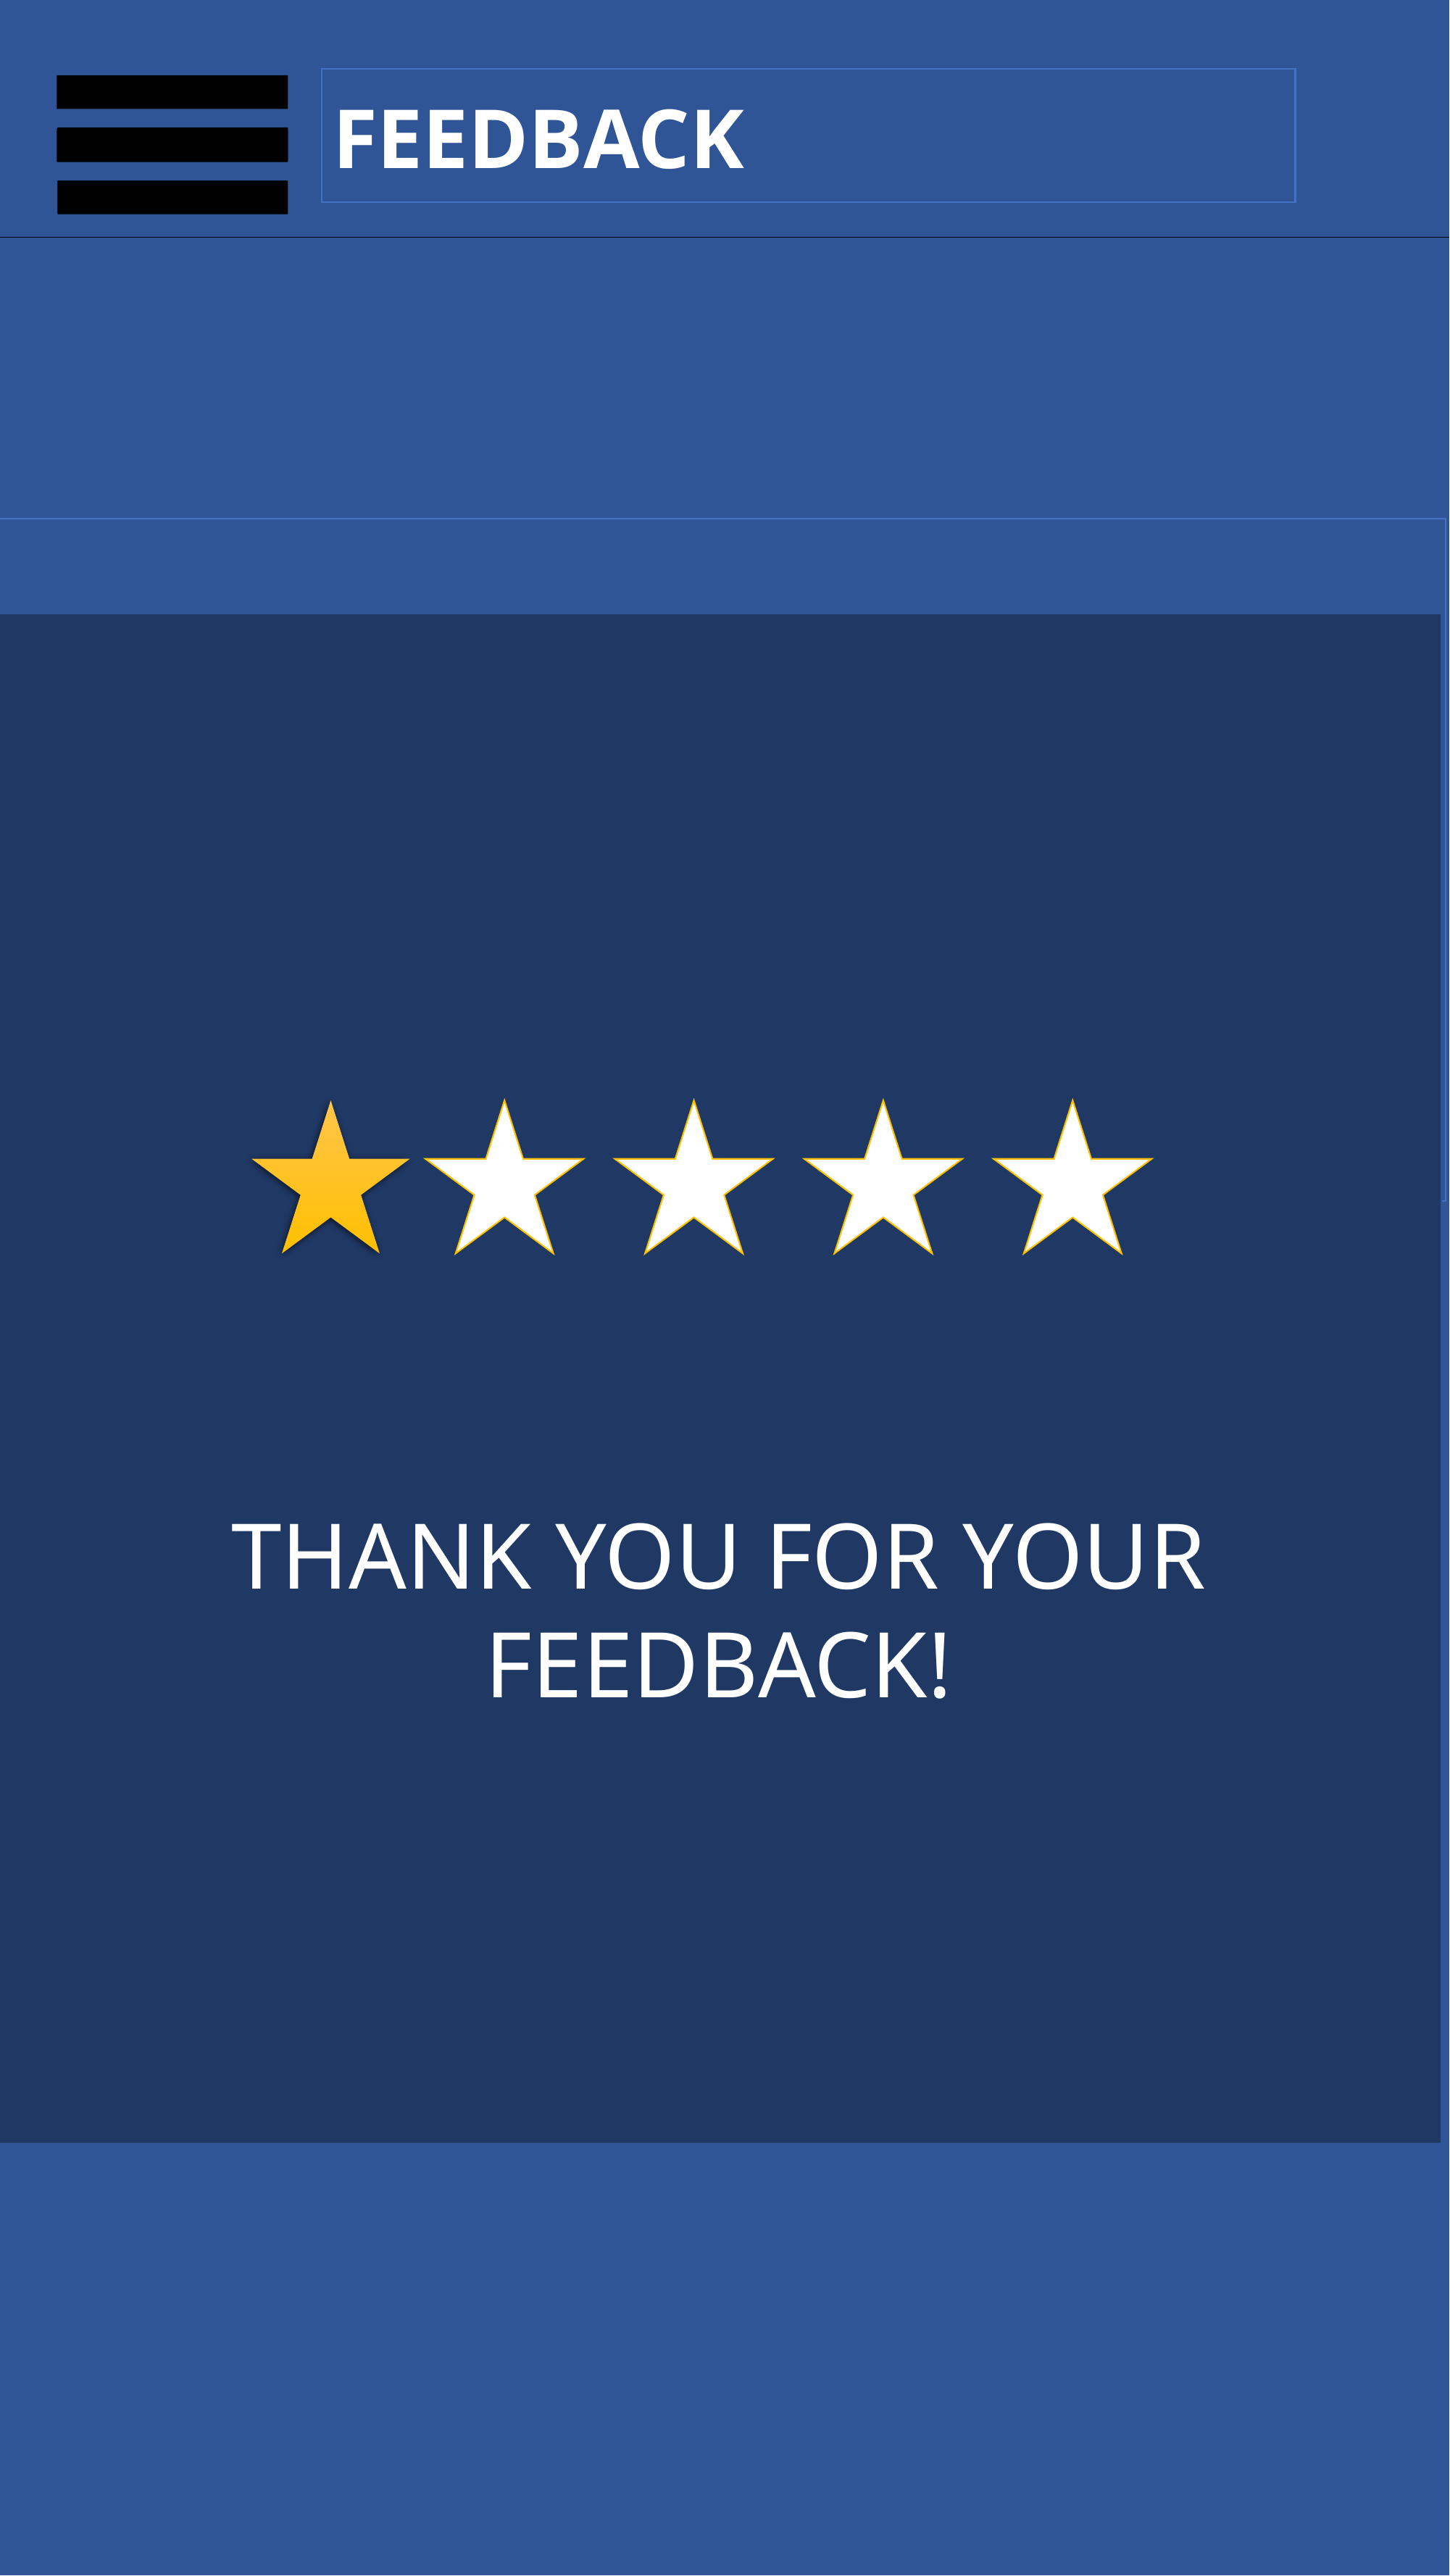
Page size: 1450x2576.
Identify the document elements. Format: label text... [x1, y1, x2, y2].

text_box [991, 1097, 1154, 1256]
text_box [422, 1097, 586, 1256]
text_box [801, 1097, 965, 1256]
text_box THANK YOU FOR YOUR FEEDBACK! [0, 613, 1442, 2144]
text_box [612, 1097, 775, 1256]
text_box YOU HAVE ANY COMMENTS… [0, 518, 1446, 1202]
text_box FEEDBACK [322, 68, 1296, 203]
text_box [22, 51, 322, 237]
text_box [251, 1100, 410, 1254]
